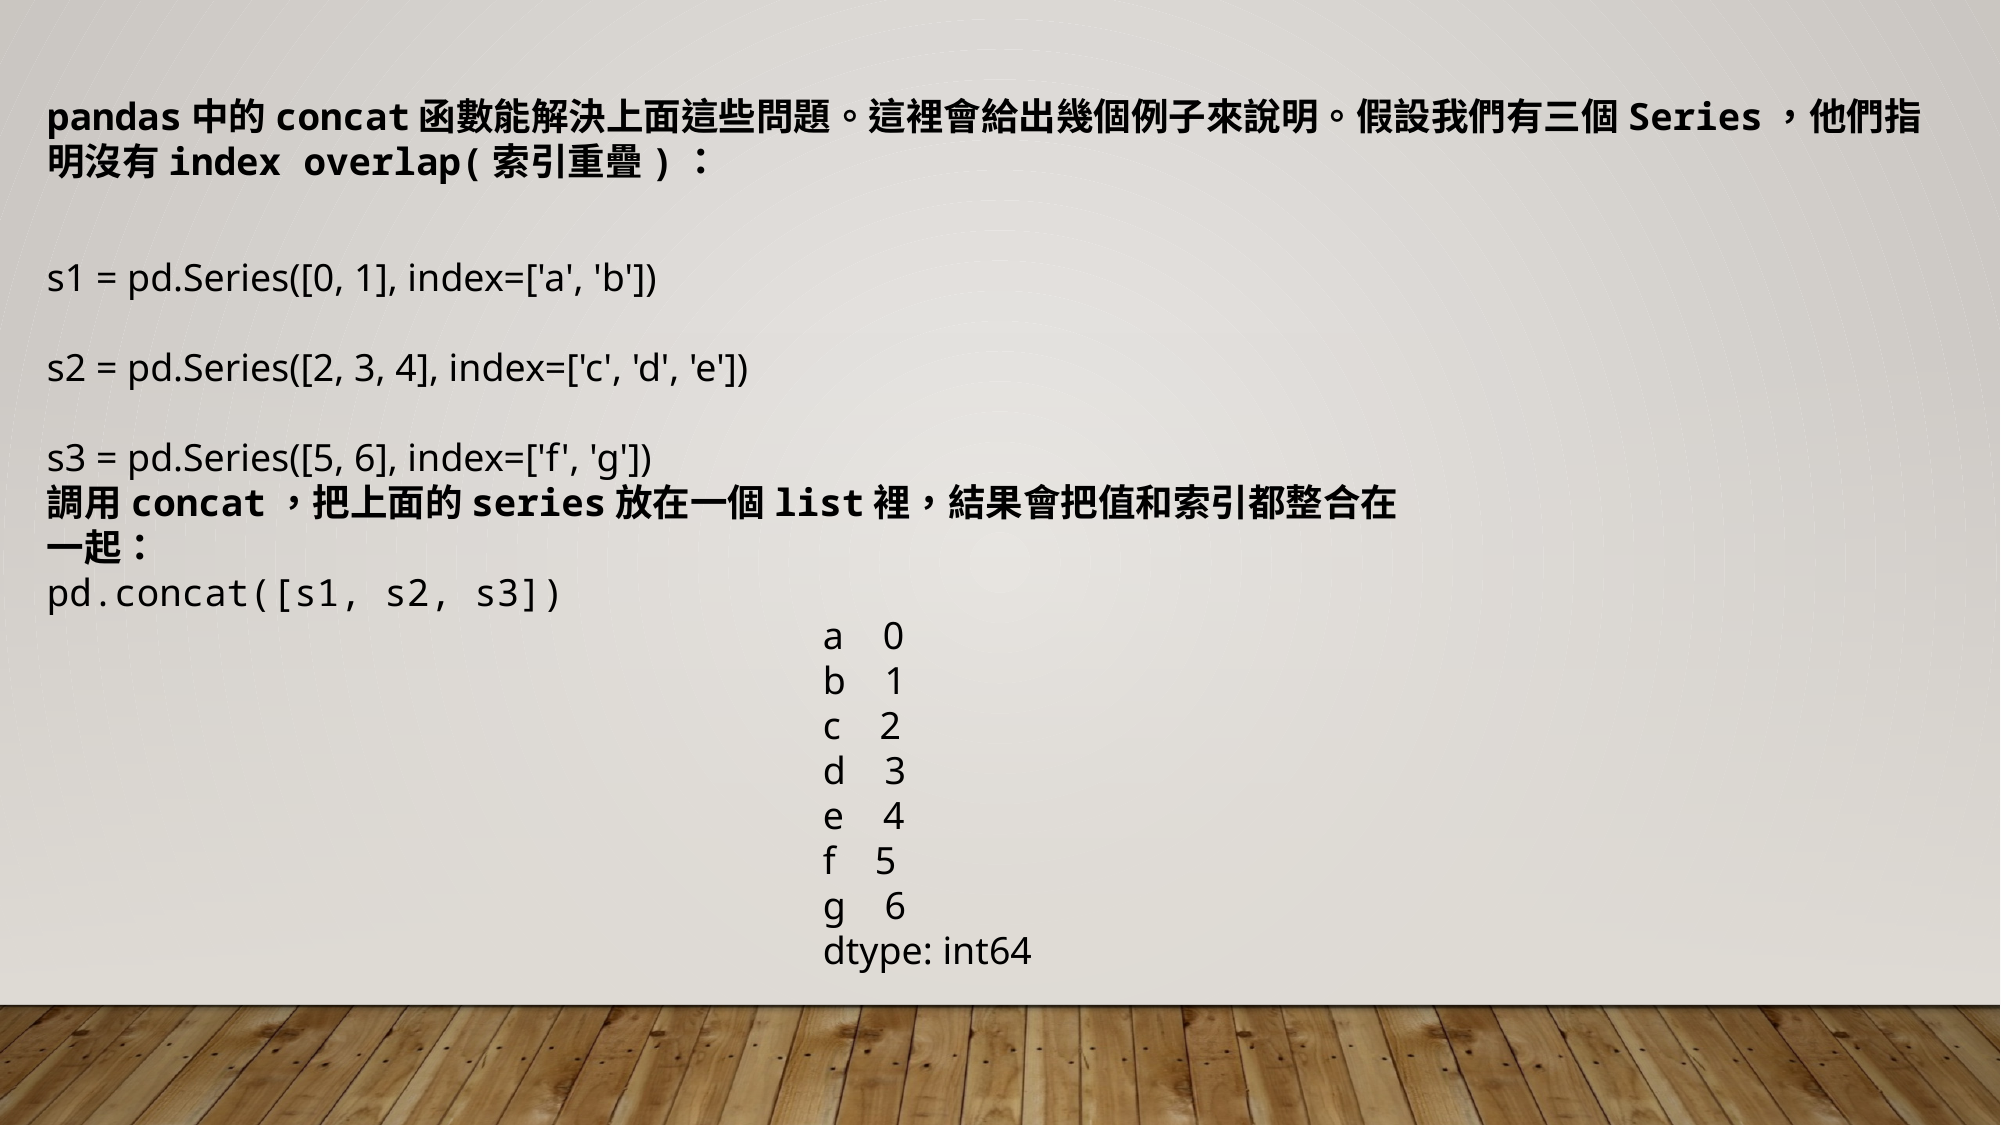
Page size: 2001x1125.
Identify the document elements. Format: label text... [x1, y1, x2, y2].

text_box a 0 b 1 c 2 d 3 e 4 f 5 g 6 dtype: int64 [808, 604, 1106, 980]
picture [0, 1005, 2000, 1125]
text_box pandas中的concat函數能解決上面這些問題。這裡會給出幾個例子來說明。假設我們有三個Series，他們指明沒有index overlap(索引重疊)： [32, 85, 1952, 191]
text_box s1 = pd.Series([0, 1], index=['a', 'b']) s2 = pd.Series([2, 3, 4], index=['c', 'd', 'e']) s3 = pd.Series([5, 6], index=['f', 'g']) 調用concat，把上面的series放在一個list裡，結果會把值和索引都整合在一起： pd.concat([s1, s2, s3]) [32, 246, 1421, 621]
